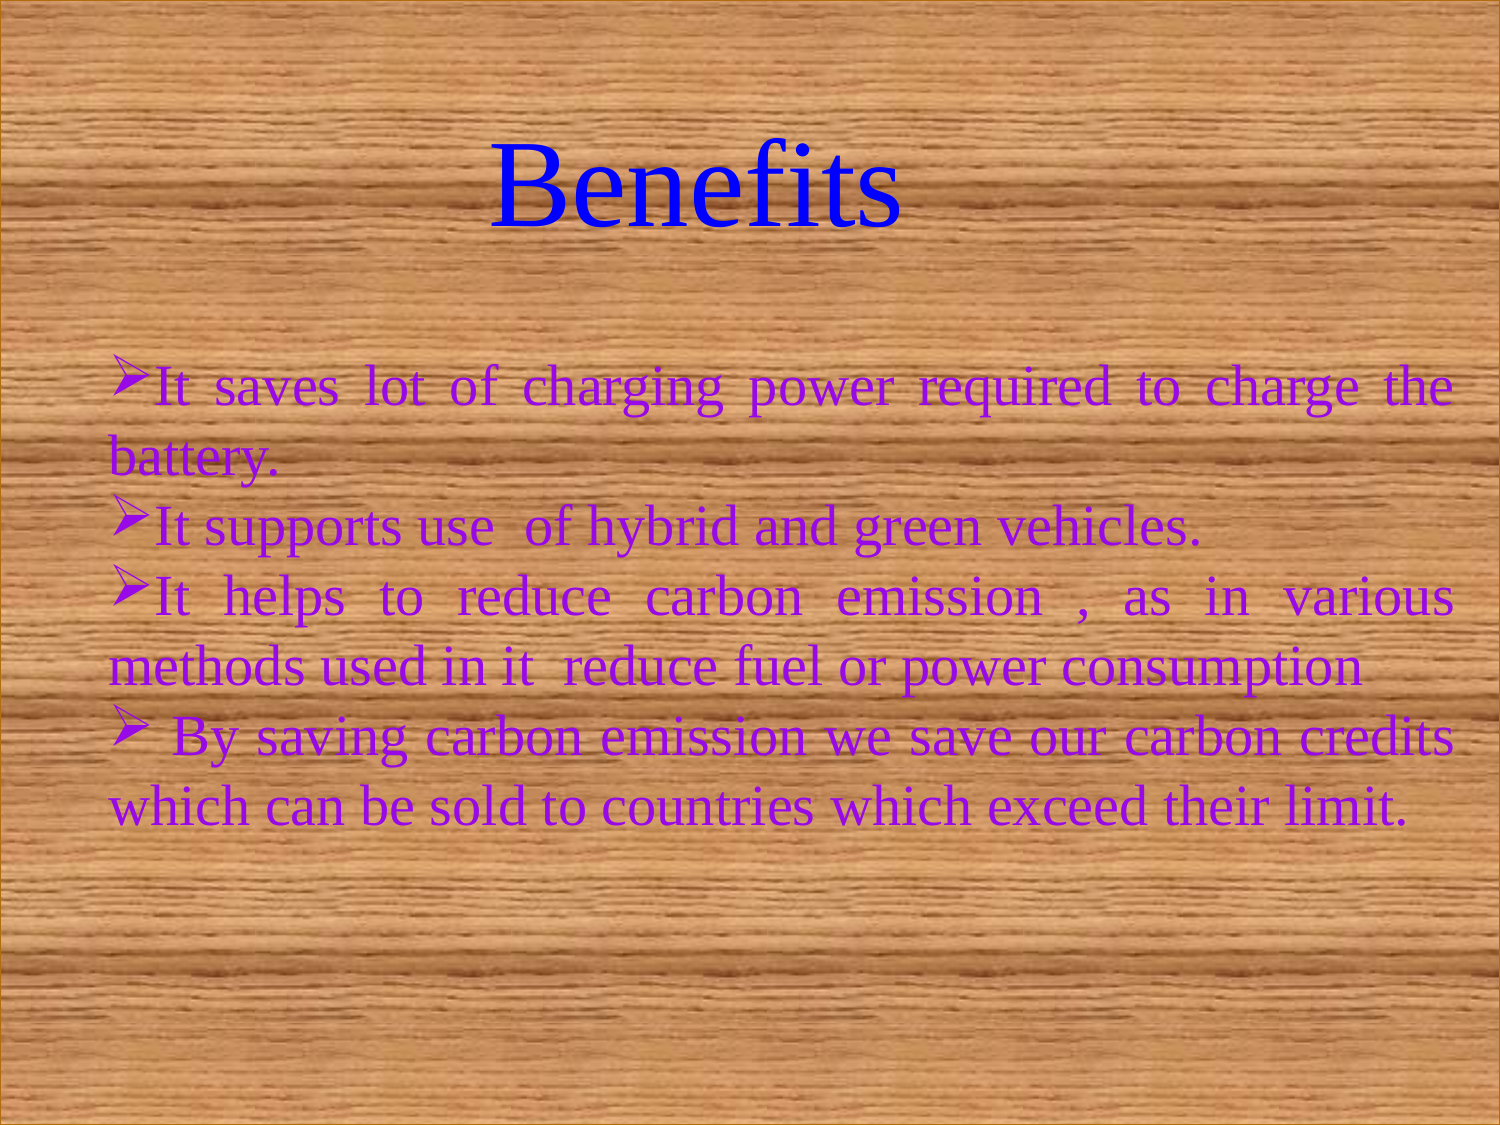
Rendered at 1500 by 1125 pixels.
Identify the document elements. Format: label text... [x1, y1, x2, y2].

text_box [0, 0, 1500, 1125]
text_box Benefits [246, 93, 1348, 259]
text_box It saves lot of charging power required to charge the battery. It supports use of hybrid and green vehicles. It helps to reduce carbon emission , as in various methods used in it reduce fuel or power consumption By saving carbon emission we save our carbon credits which can be sold to countries which exceed their limit. [93, 339, 1471, 985]
